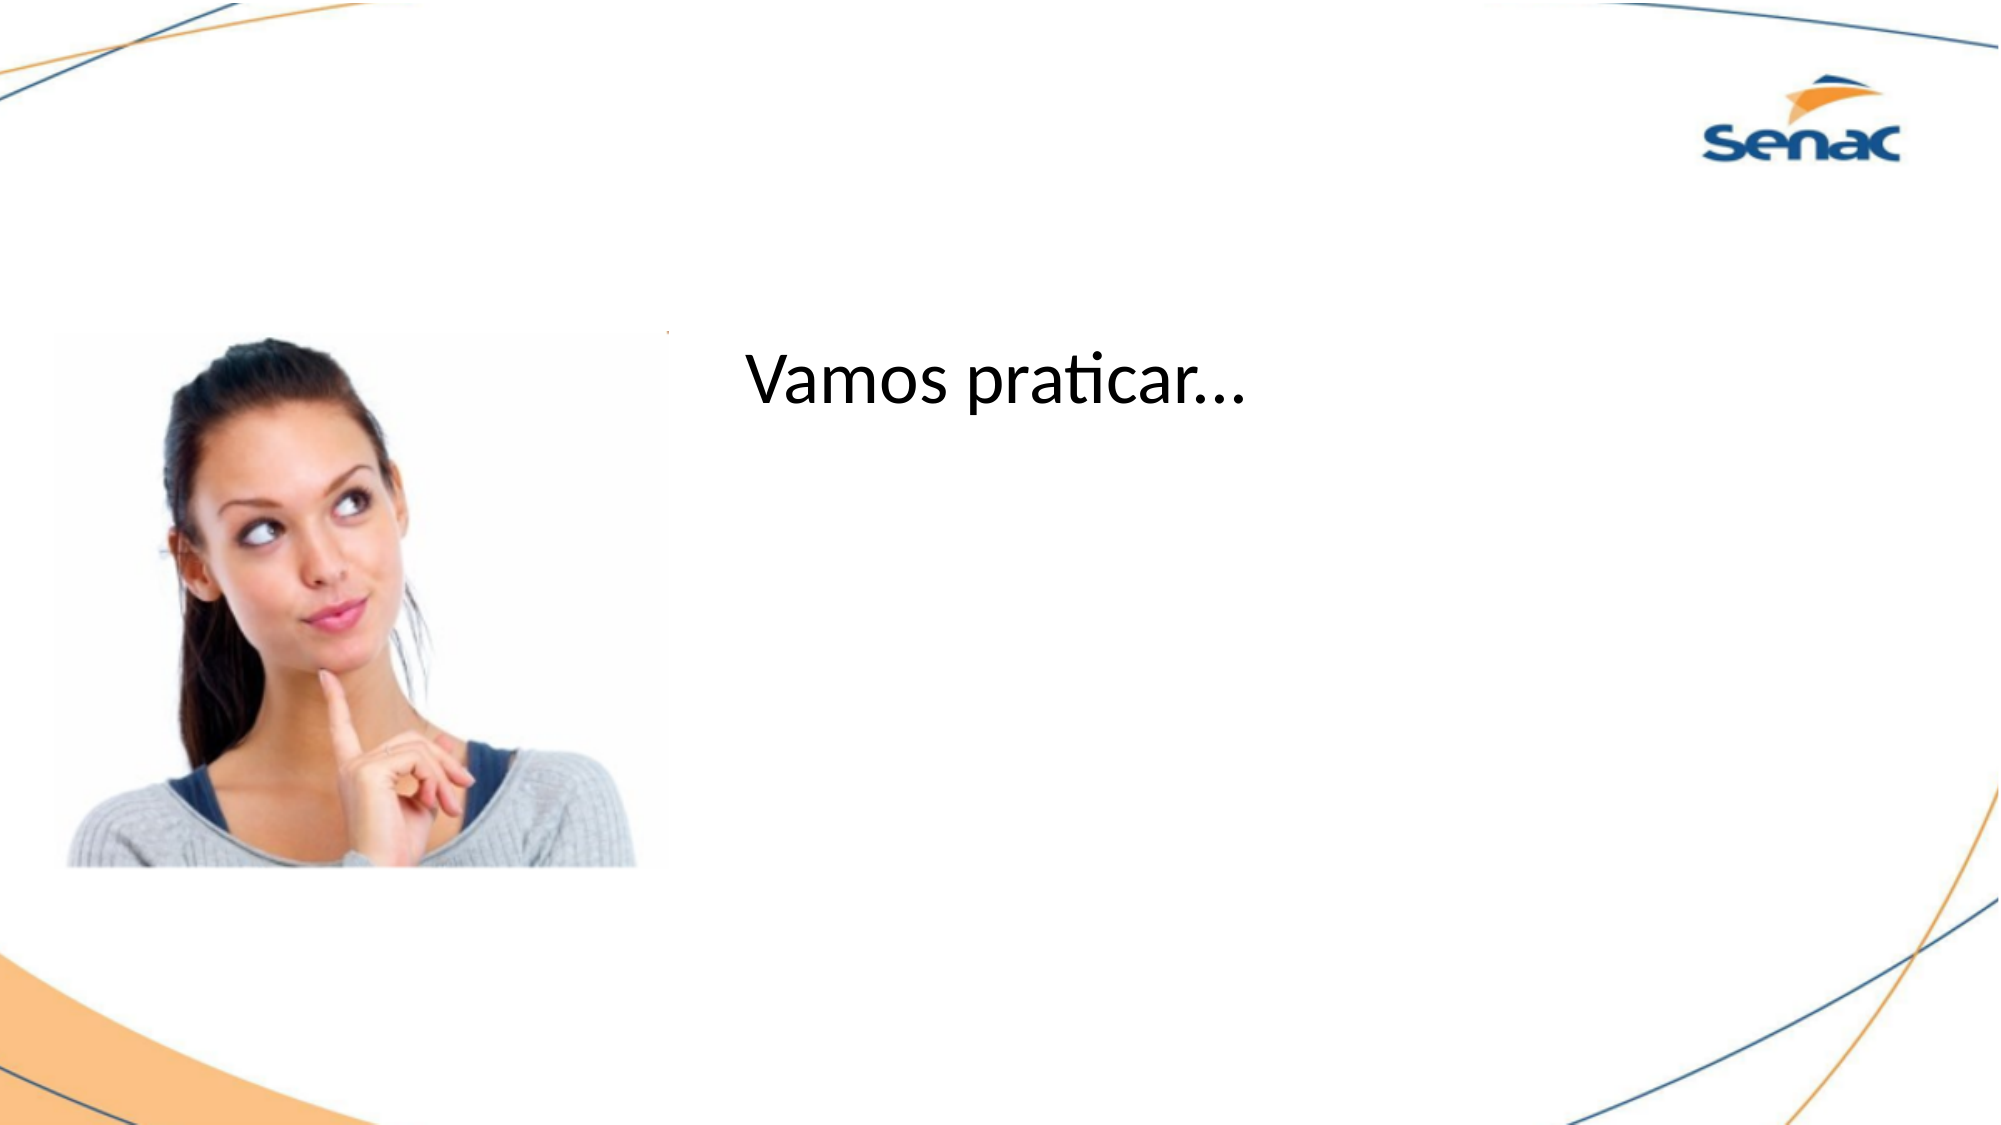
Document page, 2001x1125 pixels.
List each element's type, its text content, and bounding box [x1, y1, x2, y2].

picture [0, 3, 1999, 1125]
list Vamos praticar... [730, 331, 1780, 903]
